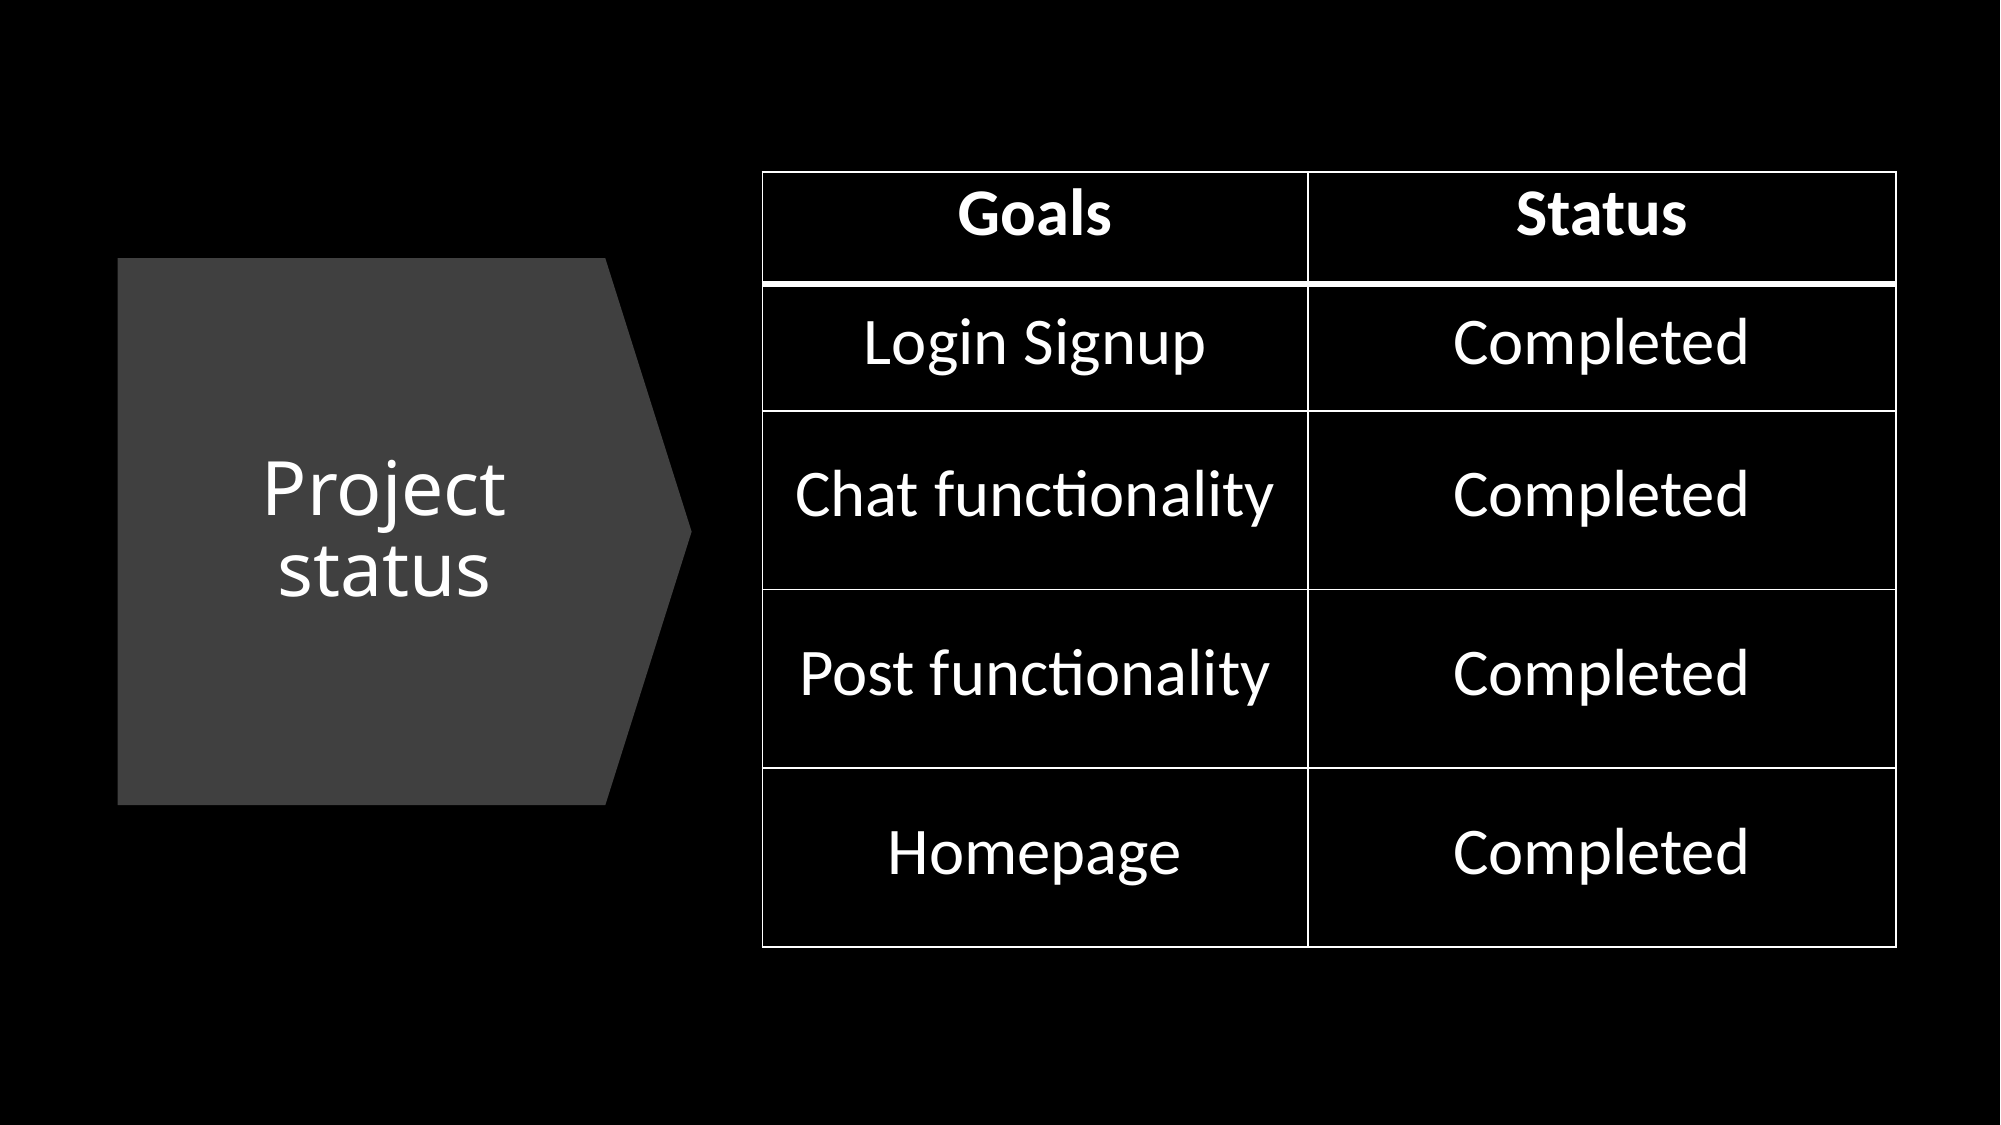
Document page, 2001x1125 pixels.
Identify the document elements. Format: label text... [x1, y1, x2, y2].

table_cell Completed [1309, 769, 1895, 946]
table_header Status [1309, 173, 1895, 281]
table_header Goals [763, 173, 1307, 281]
table_cell Homepage [763, 769, 1307, 946]
table_cell Completed [1309, 287, 1895, 410]
title Project status [168, 322, 601, 741]
table_cell Completed [1309, 590, 1895, 767]
table_cell Chat functionality [763, 412, 1307, 589]
text_box [116, 257, 693, 807]
table_cell Login Signup [763, 287, 1307, 410]
table_cell Completed [1309, 412, 1895, 589]
table_cell Post functionality [763, 590, 1307, 767]
